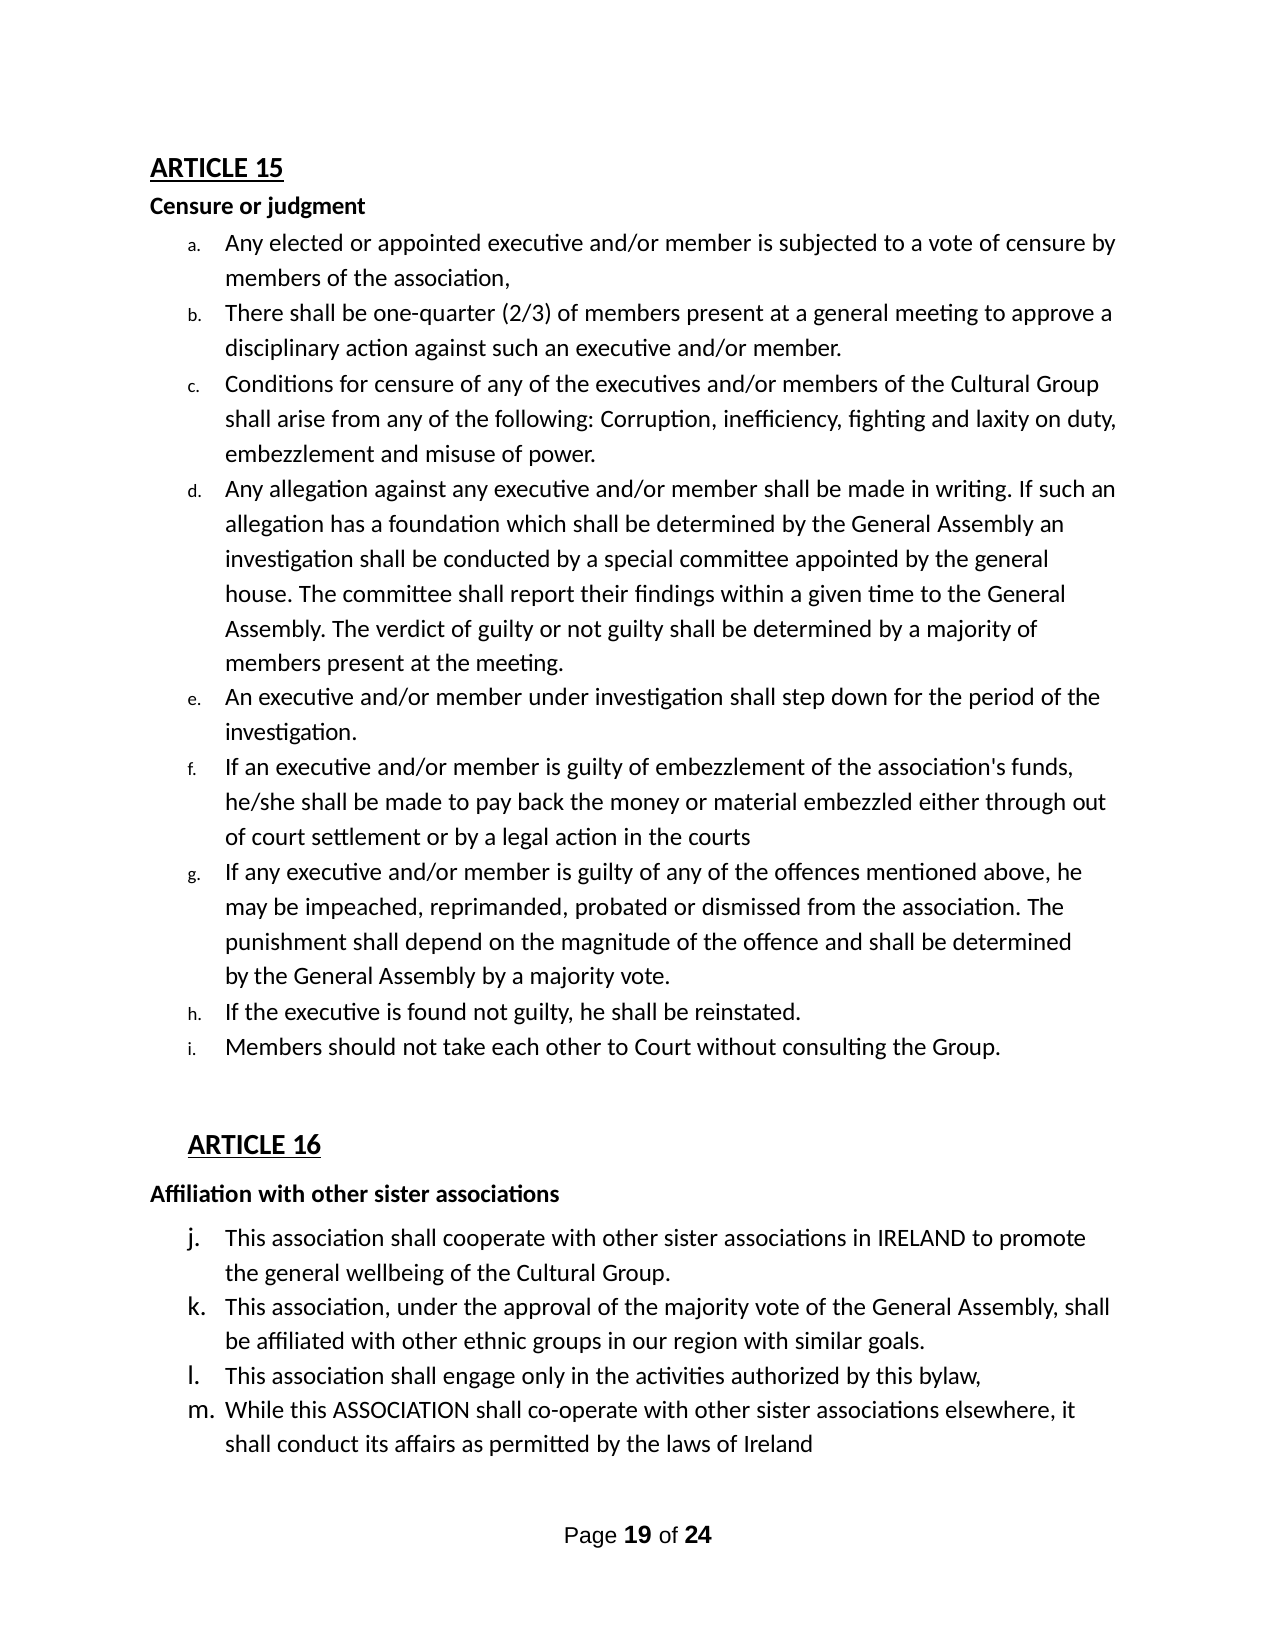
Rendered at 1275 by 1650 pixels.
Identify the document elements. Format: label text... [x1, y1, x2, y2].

text_box ARTICLE 15 Censure or judgment Any elected or appointed executive and/or member is subjected to a vote of censure by members of the association, There shall be one-quarter (2/3) of members present at a general meeting to approve a disciplinary action against such an executive and/or member. Conditions for censure of any of the executives and/or members of the Cultural Group shall arise from any of the following: Corruption, inefficiency, fighting and laxity on duty, embezzlement and misuse of power. Any allegation against any executive and/or member shall be made in writing. If such an allegation has a foundation which shall be determined by the General Assembly an investigation shall be conducted by a special committee appointed by the general house. The committee shall report their findings within a given time to the General Assembly. The verdict of guilty or not guilty shall be determined by a majority of members present at the meeting. An executive and/or member under investigation shall step down for the period of the investigation. If an executive and/or member is guilty of embezzlement of the association's funds, he/she shall be made to pay back the money or material embezzled either through out of court settlement or by a legal action in the courts If any executive and/or member is guilty of any of the offences mentioned above, he may be impeached, reprimanded, probated or dismissed from the association. The punishment shall depend on the magnitude of the offence and shall be determined by the General Assembly by a majority vote. If the executive is found not guilty, he shall be reinstated. Members should not take each other to Court without consulting the Group. ARTICLE 16 Affiliation with other sister associations This association shall cooperate with other sister associations in IRELAND to promote the general wellbeing of the Cultural Group. This association, under the approval of the majority vote of the General Assembly, shall be affiliated with other ethnic groups in our region with similar goals. This association shall engage only in the activities authorized by this bylaw, While this ASSOCIATION shall co-operate with other sister associations elsewhere, it shall conduct its affairs as permitted by the laws of Ireland [147, 139, 1124, 1458]
slide_number Page 19 of 24 [561, 1518, 714, 1650]
